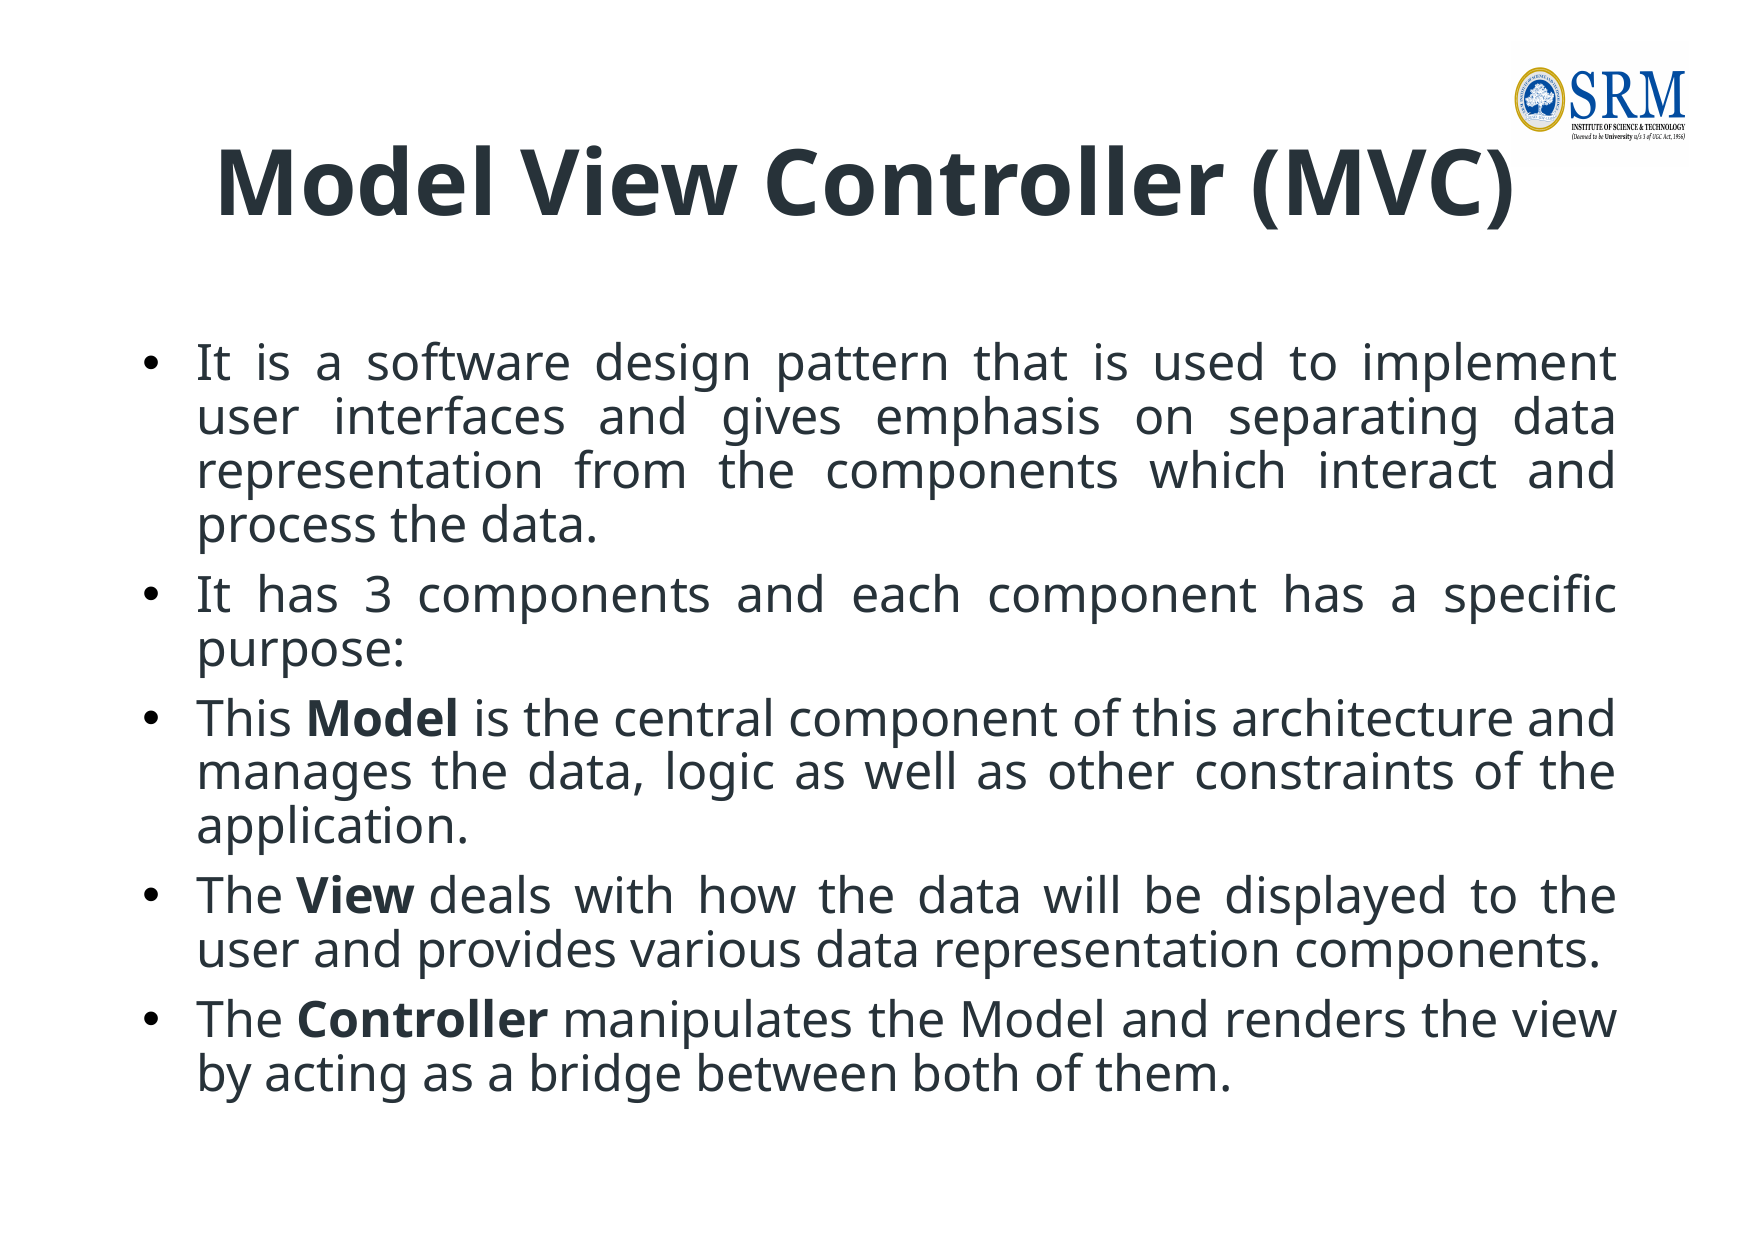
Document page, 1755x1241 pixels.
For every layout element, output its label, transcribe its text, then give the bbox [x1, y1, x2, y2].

list It is a software design pattern that is used to implement user interfaces and gives emphasis on separating data representation from the components which interact and process the data. It has 3 components and each component has a specific purpose: This Model is the central component of this architecture and manages the data, logic as well as other constraints of the application. The View deals with how the data will be displayed to the user and provides various data representation components. The Controller manipulates the Model and renders the view by acting as a bridge between both of them. [120, 330, 1634, 1118]
picture [1511, 41, 1689, 167]
title Model View Controller (MVC) [120, 66, 1634, 306]
